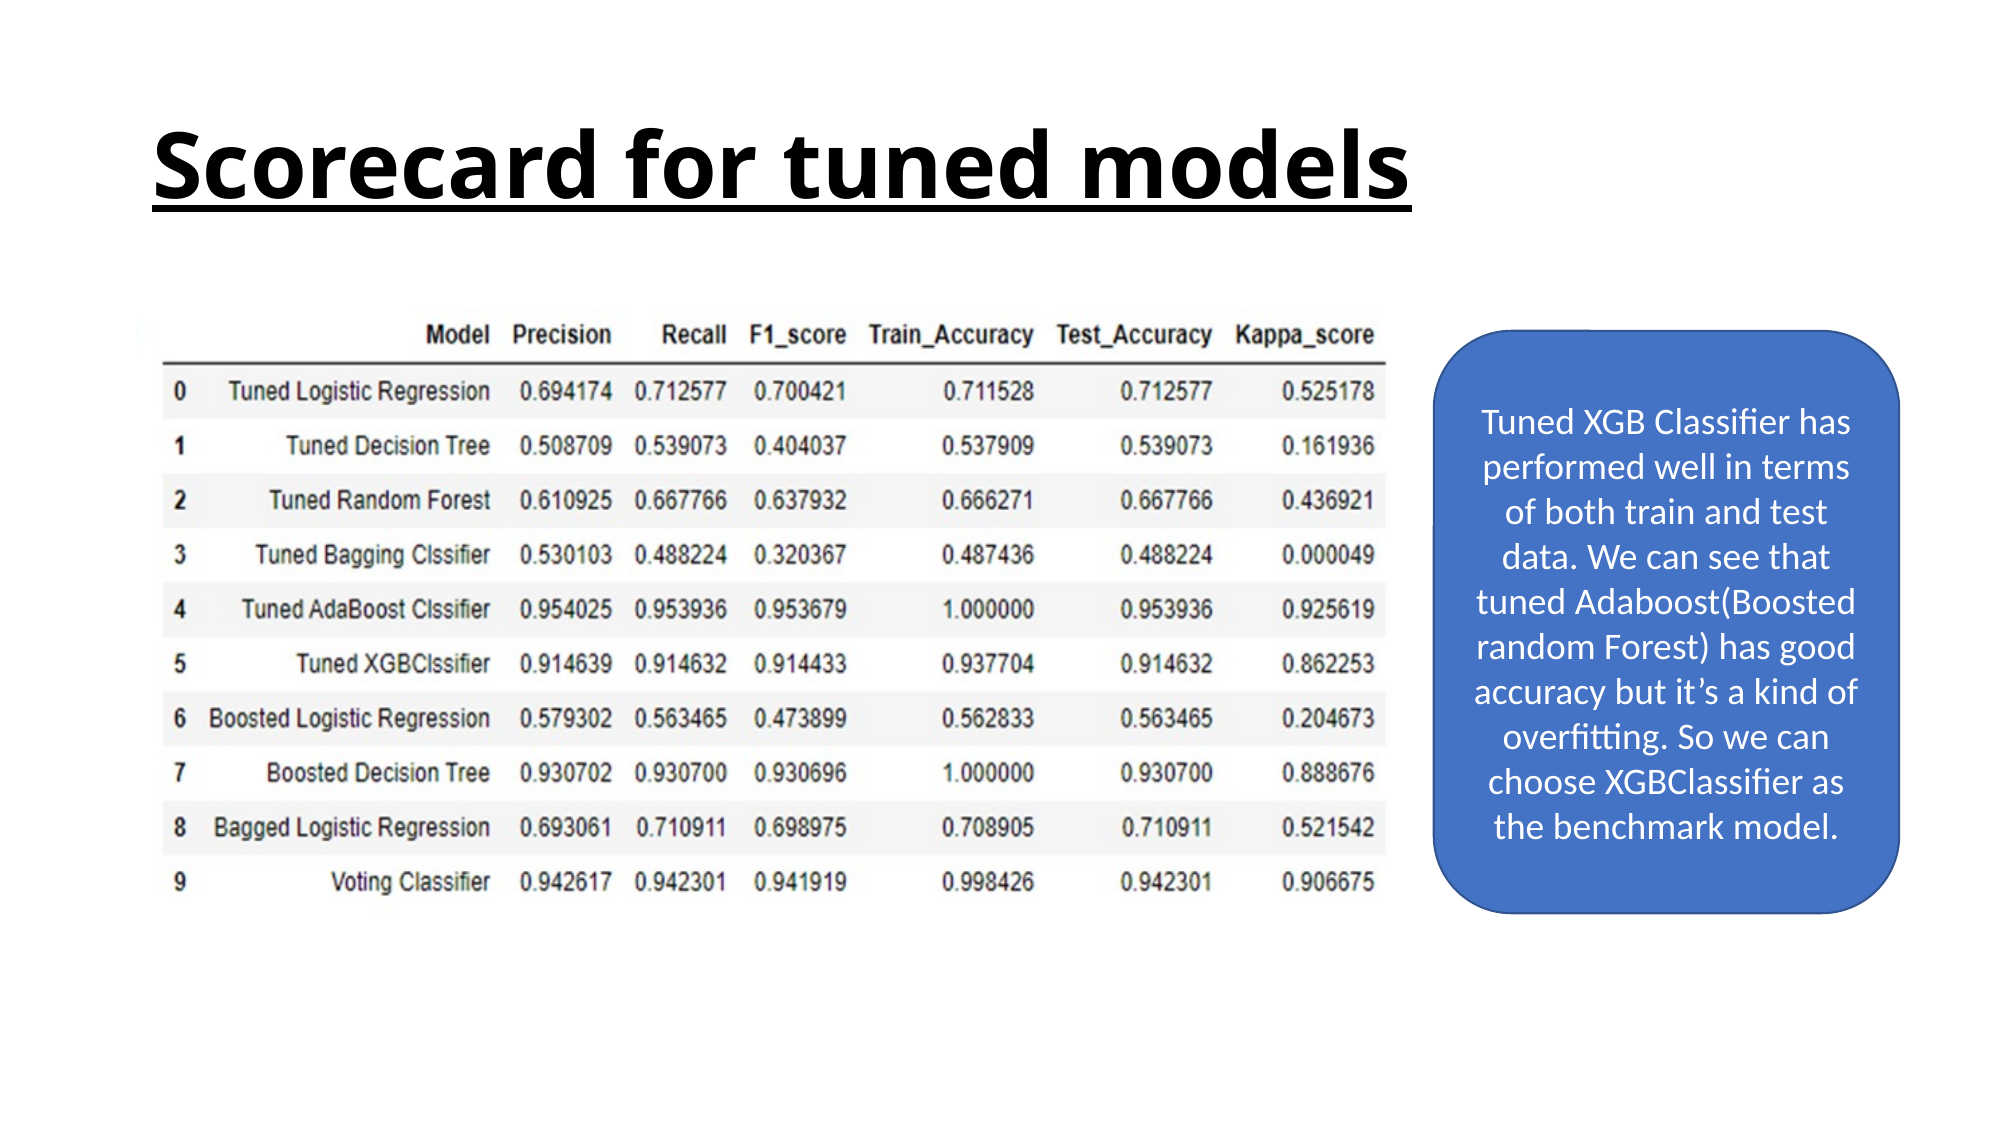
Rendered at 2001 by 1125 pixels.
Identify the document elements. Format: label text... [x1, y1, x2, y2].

title Scorecard for tuned models [137, 59, 1863, 278]
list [137, 308, 1397, 914]
text_box Tuned XGB Classifier has performed well in terms of both train and test data. We can see that tuned Adaboost(Boosted random Forest) has good accuracy but it’s a kind of overfitting. So we can choose XGBClassifier as the benchmark model. [1432, 329, 1901, 915]
